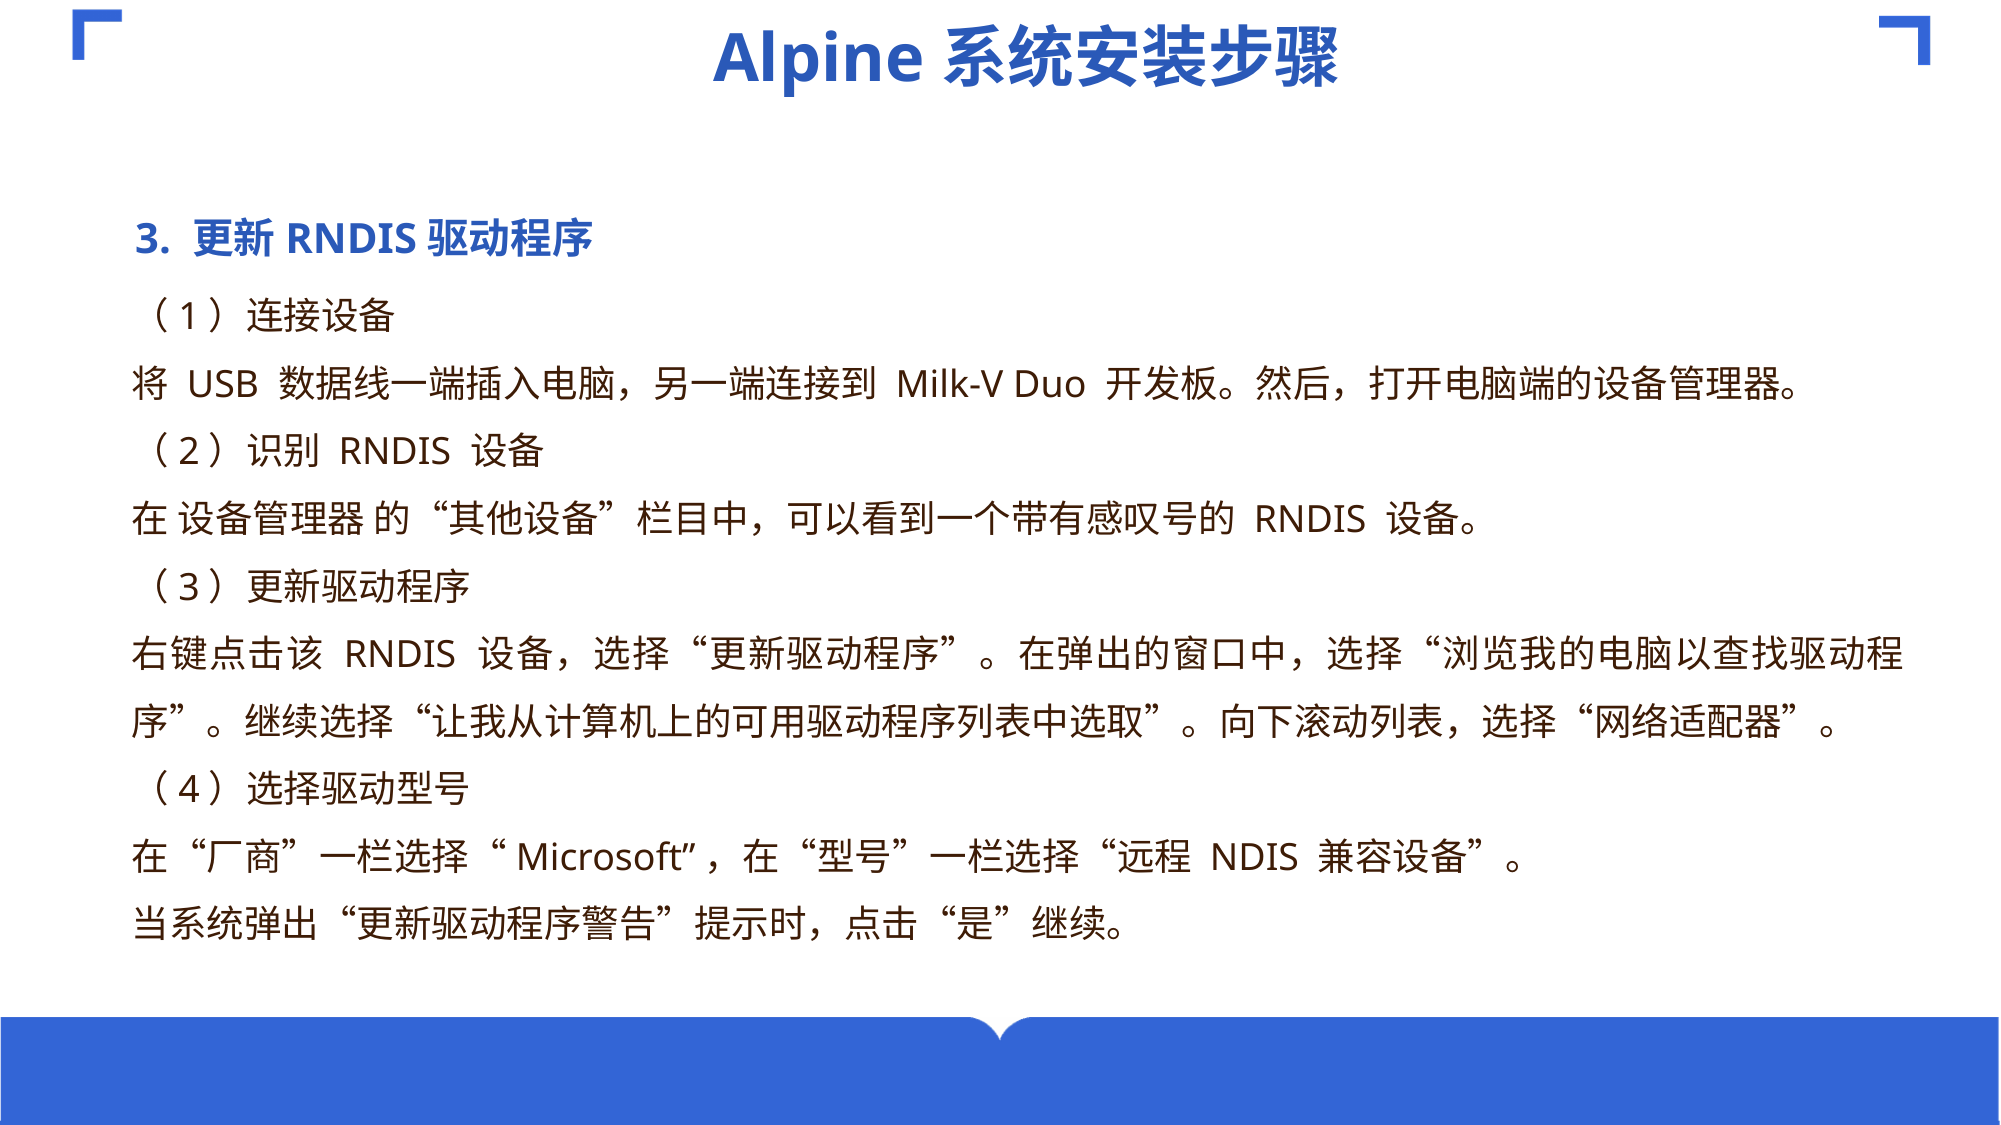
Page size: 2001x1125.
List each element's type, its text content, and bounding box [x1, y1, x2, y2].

text_box （1）连接设备 将 USB 数据线一端插入电脑，另一端连接到 Milk-V Duo 开发板。然后，打开电脑端的设备管理器。 （2）识别 RNDIS 设备 在 设备管理器 的“其他设备”栏目中，可以看到一个带有感叹号的 RNDIS 设备。 （3）更新驱动程序 右键点击该 RNDIS 设备，选择“更新驱动程序”。在弹出的窗口中，选择“浏览我的电脑以查找驱动程序”。继续选择“让我从计算机上的可用驱动程序列表中选取”。向下滚动列表，选择“网络适配器”。 （4）选择驱动型号 在“厂商”一栏选择“Microsoft”，在“型号”一栏选择“远程 NDIS 兼容设备”。 当系统弹出“更新驱动程序警告”提示时，点击“是”继续。 [131, 270, 1906, 406]
picture [65, 0, 131, 64]
picture [1879, 7, 1940, 75]
picture [0, 1017, 2000, 1125]
text_box Alpine系统安装步骤 [115, 7, 1940, 103]
text_box 3. 更新RNDIS驱动程序 [115, 148, 614, 326]
